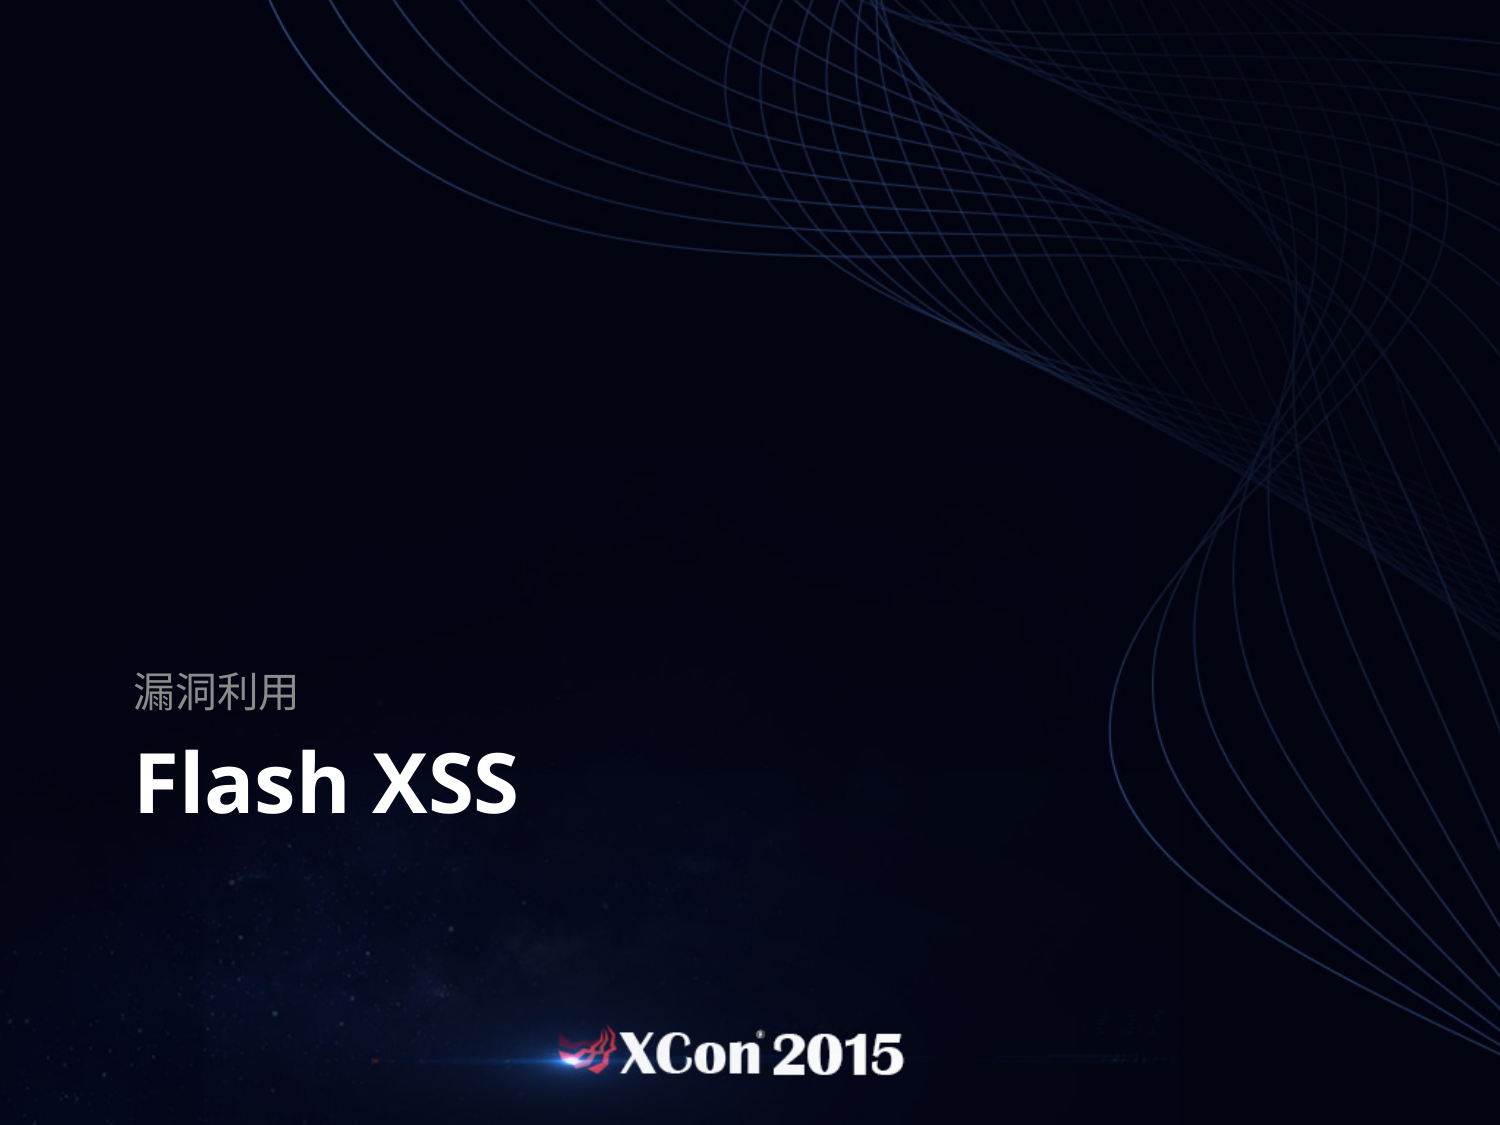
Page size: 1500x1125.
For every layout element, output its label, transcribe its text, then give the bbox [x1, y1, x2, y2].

list 漏洞利用 [118, 476, 1394, 723]
picture [0, 0, 1500, 1125]
title Flash XSS [118, 723, 1394, 947]
